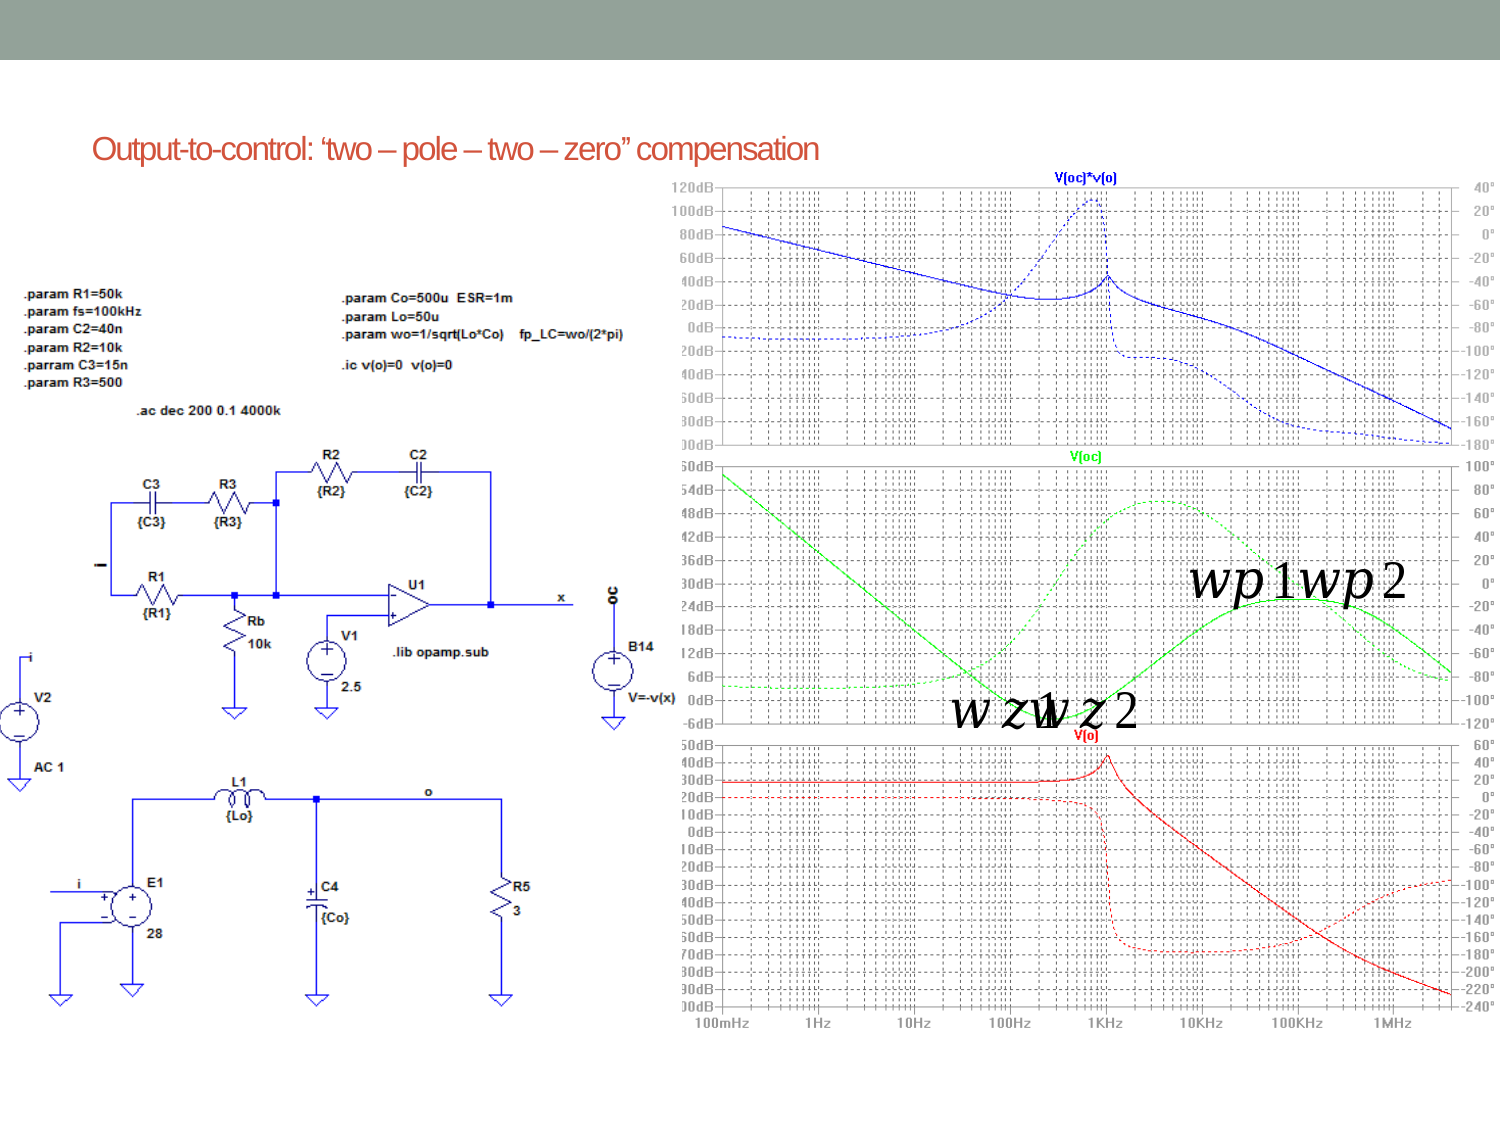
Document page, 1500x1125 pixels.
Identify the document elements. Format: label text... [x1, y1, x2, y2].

picture [0, 169, 1500, 1033]
title Output-to-control: ‘two – pole – two – zero’’ compensation [76, 66, 1427, 229]
